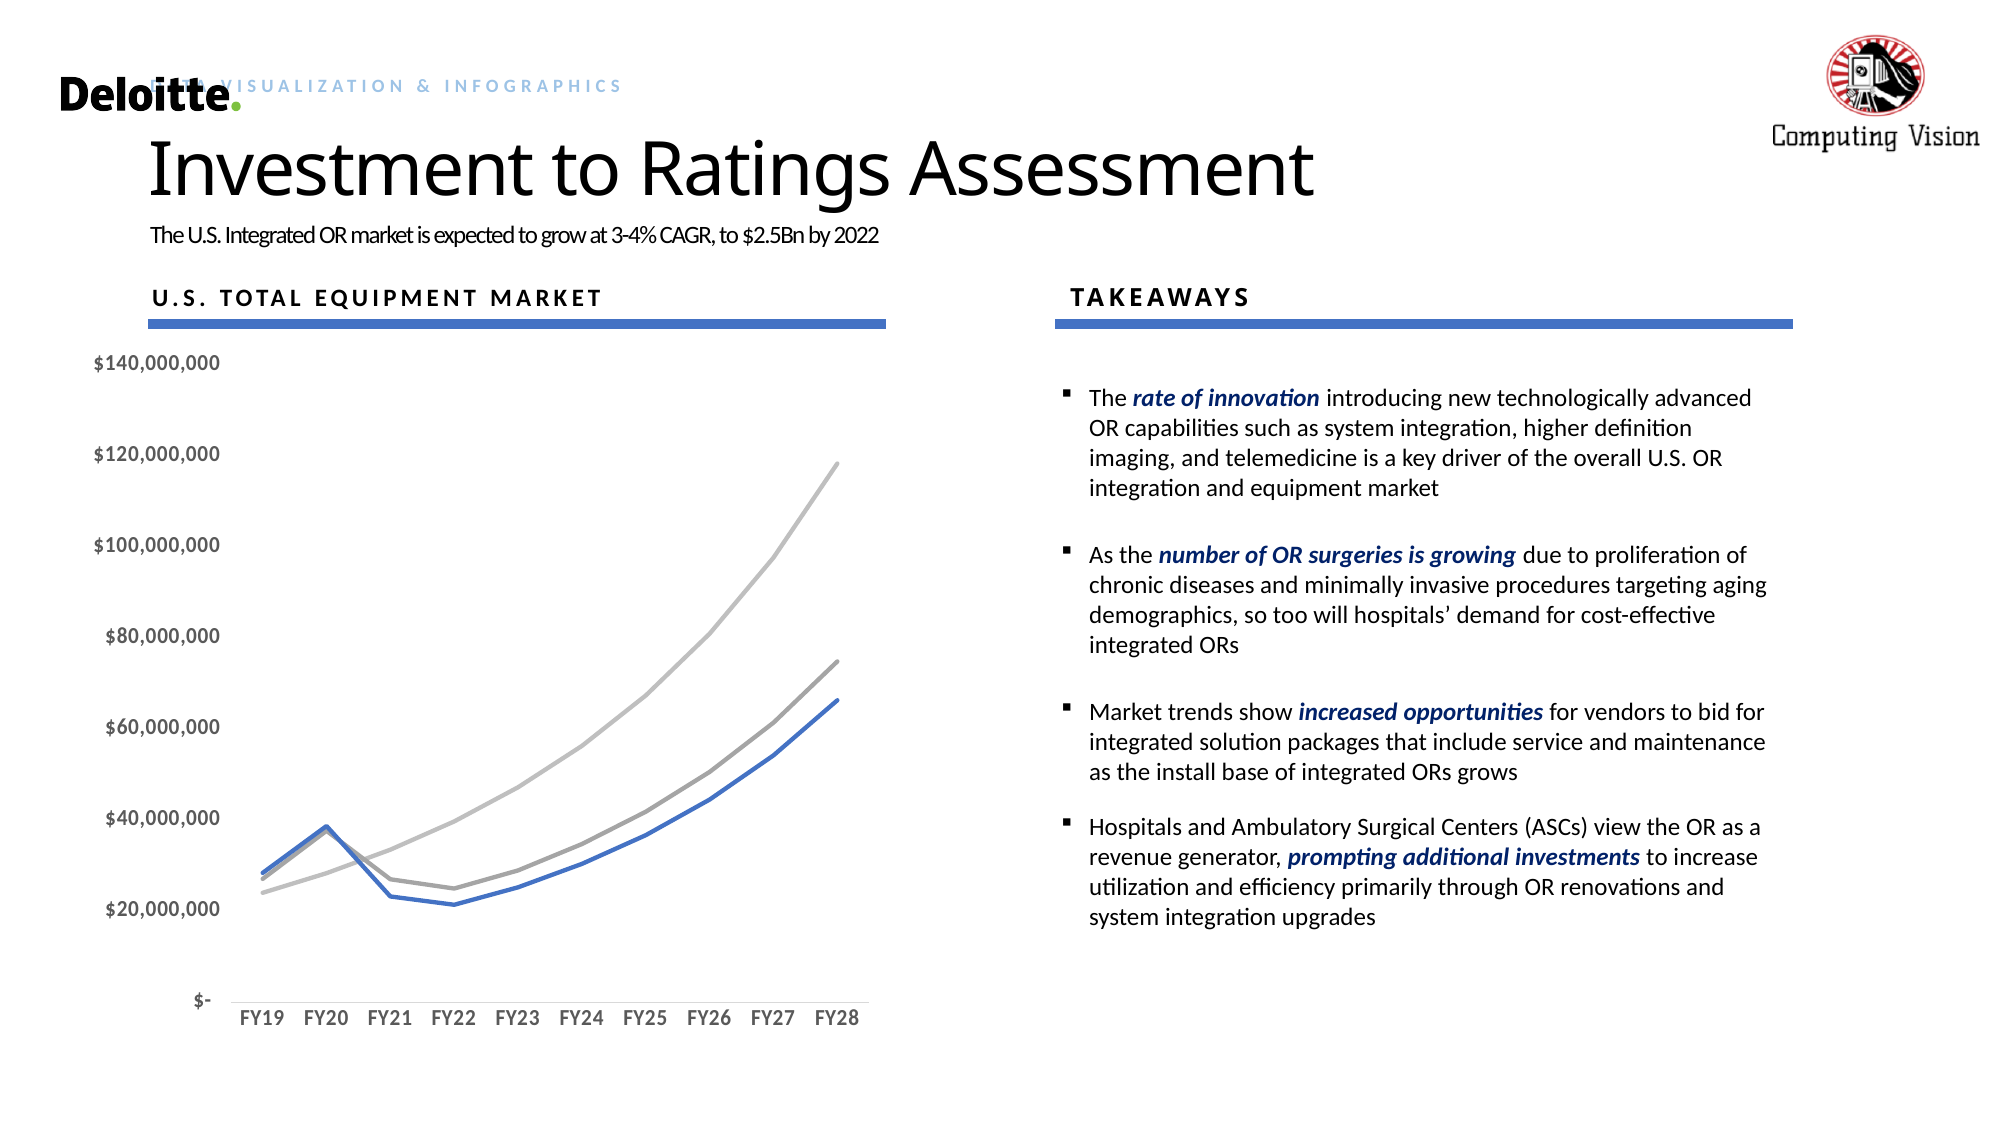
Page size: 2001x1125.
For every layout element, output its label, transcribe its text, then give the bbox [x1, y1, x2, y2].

text_box U.S. Total Equipment Market [137, 274, 756, 320]
text_box TAKEAWAYS [1055, 274, 1576, 320]
text_box The rate of innovation introducing new technologically advanced OR capabilities such as system integration, higher definition imaging, and telemedicine is a key driver of the overall U.S. OR integration and equipment market As the number of OR surgeries is growing due to proliferation of chronic diseases and minimally invasive procedures targeting aging demographics, so too will hospitals’ demand for cost-effective integrated ORs Market trends show increased opportunities for vendors to bid for integrated solution packages that include service and maintenance as the install base of integrated ORs grows Hospitals and Ambulatory Surgical Centers (ASCs) view the OR as a revenue generator, prompting additional investments to increase utilization and efficiency primarily through OR renovations and system integration upgrades [1055, 375, 1775, 937]
list Data Visualization & Infographics [244, 76, 701, 110]
title Investment to Ratings Assessment [148, 113, 1849, 212]
picture [56, 70, 244, 118]
picture [1751, 0, 2000, 189]
chart [88, 336, 886, 1062]
list The U.S. Integrated OR market is expected to grow at 3-4% CAGR, to $2.5Bn by 2022 [150, 221, 1850, 300]
